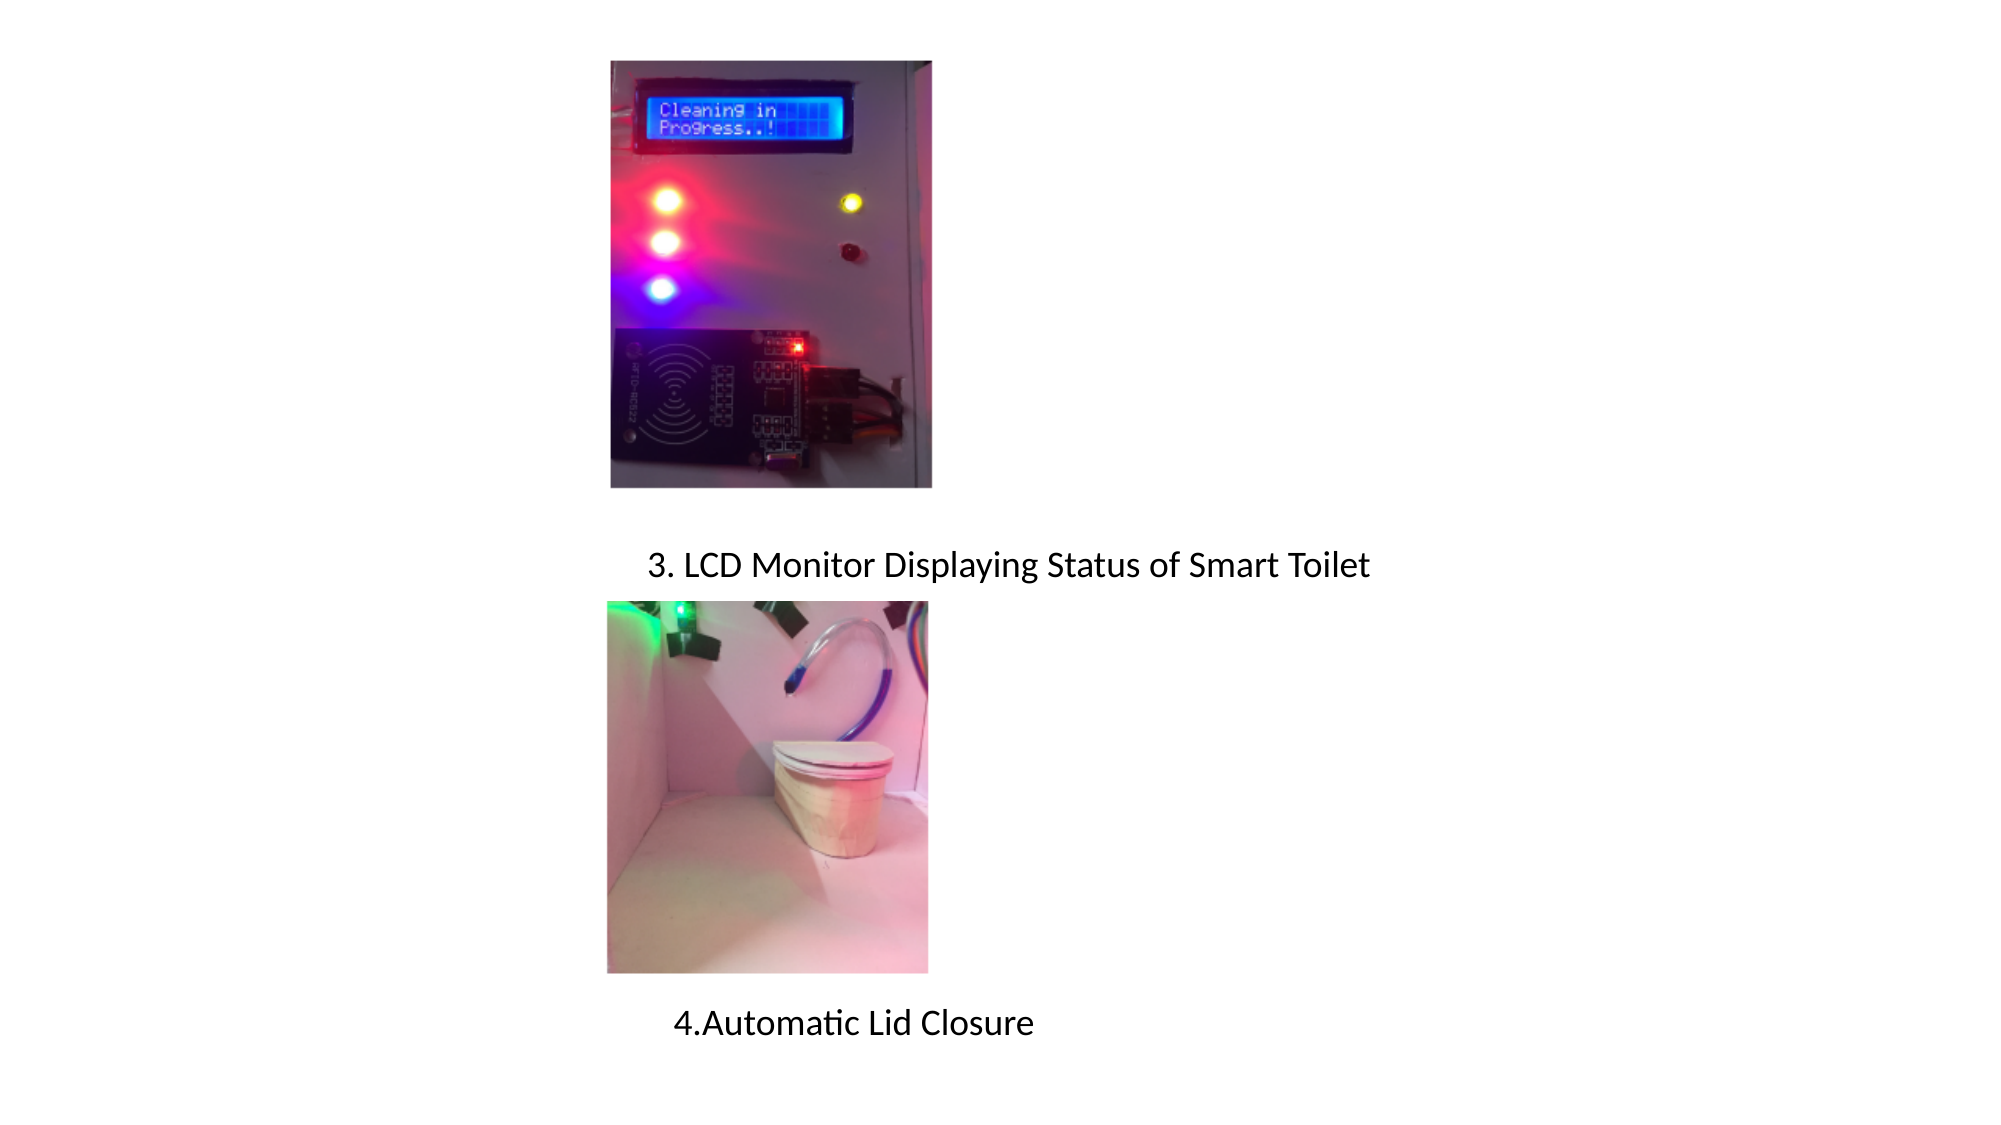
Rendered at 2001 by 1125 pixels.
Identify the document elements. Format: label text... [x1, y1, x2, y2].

picture [589, 50, 937, 493]
text_box 3. LCD Monitor Displaying Status of Smart Toilet [632, 532, 1387, 592]
picture [598, 601, 977, 991]
text_box 4.Automatic Lid Closure [658, 990, 1051, 1050]
